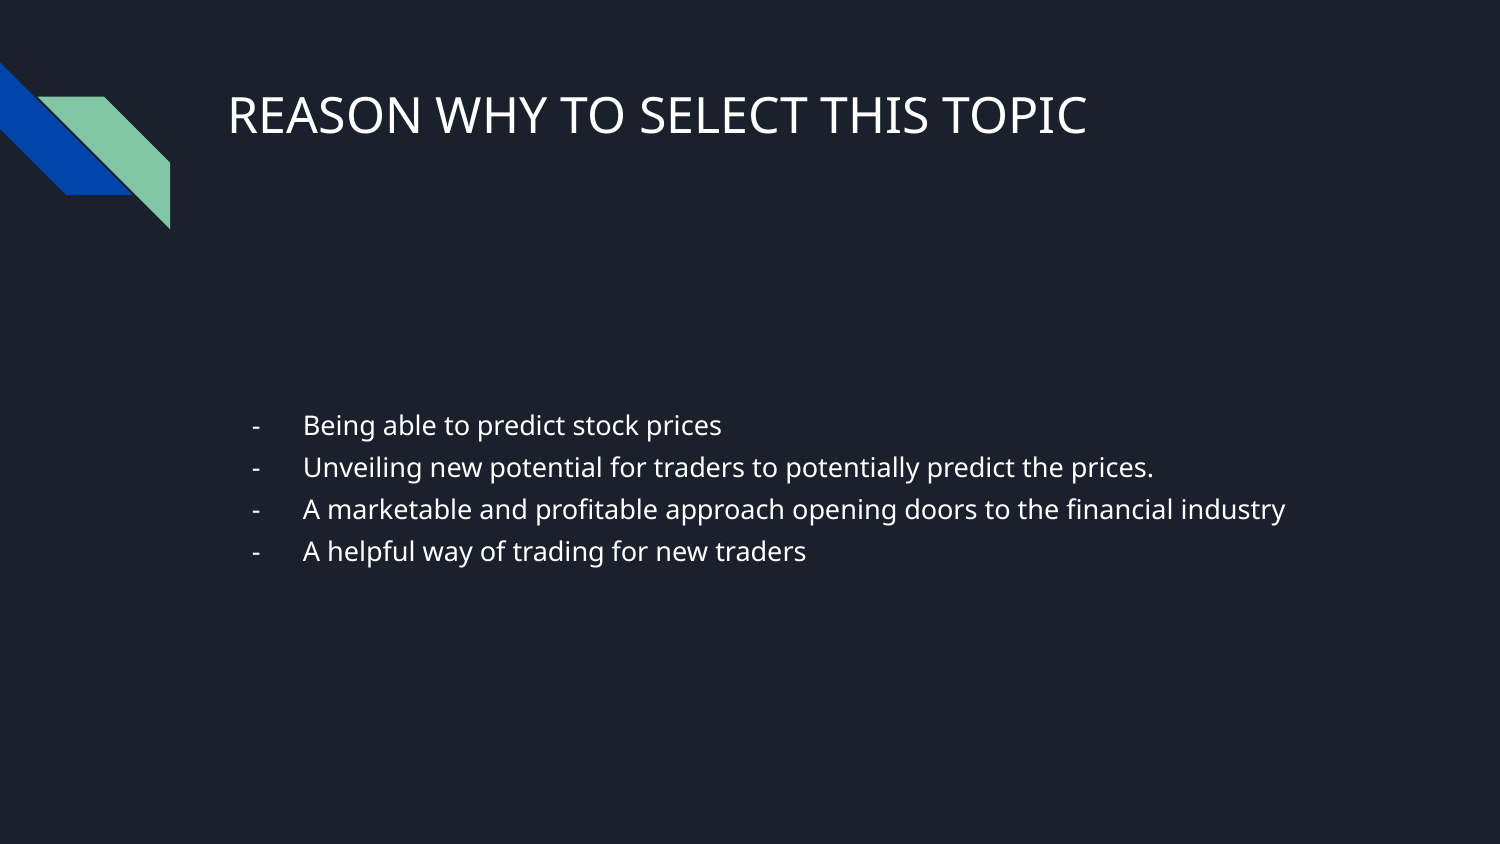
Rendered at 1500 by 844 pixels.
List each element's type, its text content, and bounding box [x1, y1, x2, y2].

list Being able to predict stock prices Unveiling new potential for traders to potentially predict the prices. A marketable and profitable approach opening doors to the financial industry A helpful way of trading for new traders [212, 257, 1368, 735]
title REASON WHY TO SELECT THIS TOPIC [212, 64, 1368, 215]
